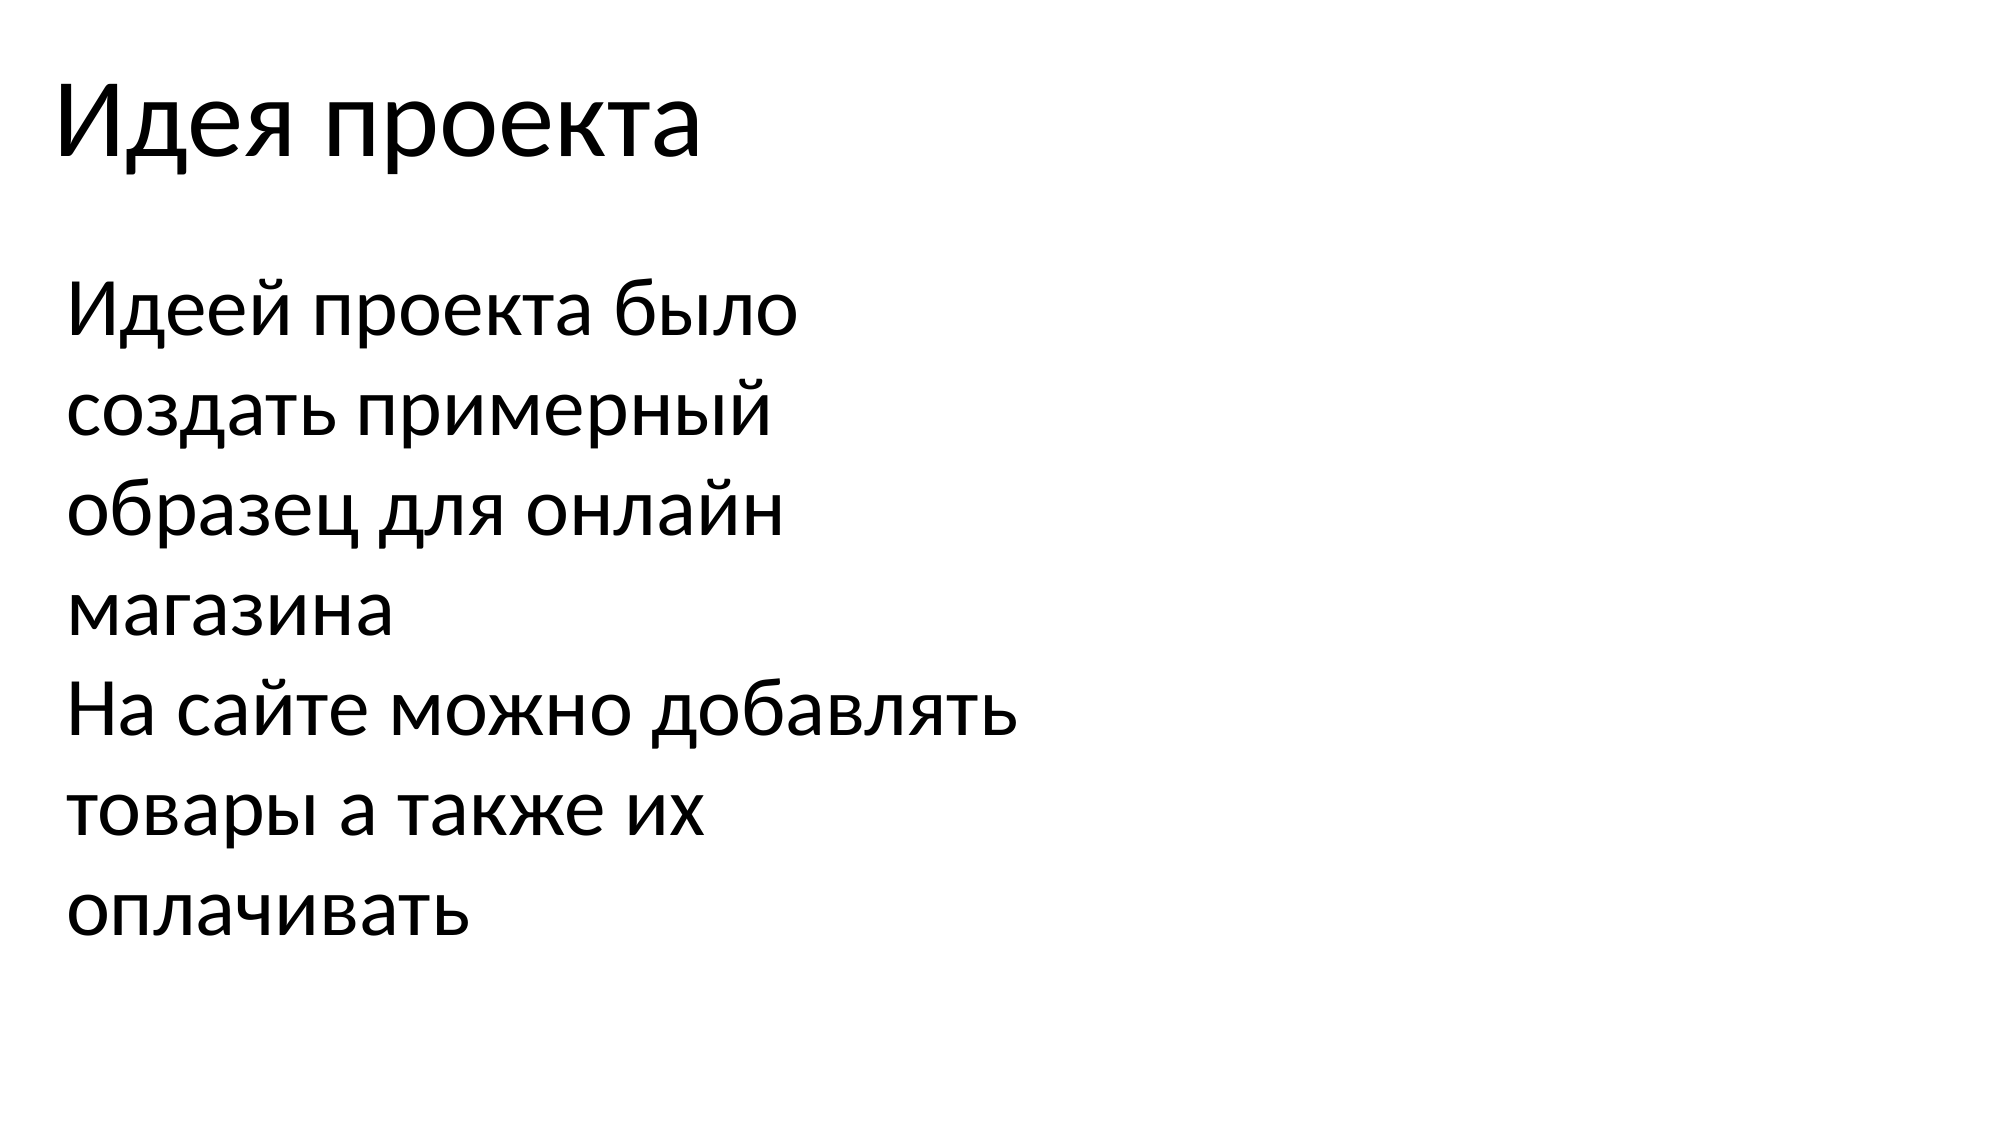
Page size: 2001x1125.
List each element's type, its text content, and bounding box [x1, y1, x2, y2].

text_box Идеей проекта было создать примерный образец для онлайн магазина На сайте можно добавлять товары а также их оплачивать [51, 244, 1083, 960]
text_box Идея проекта [38, 36, 721, 187]
